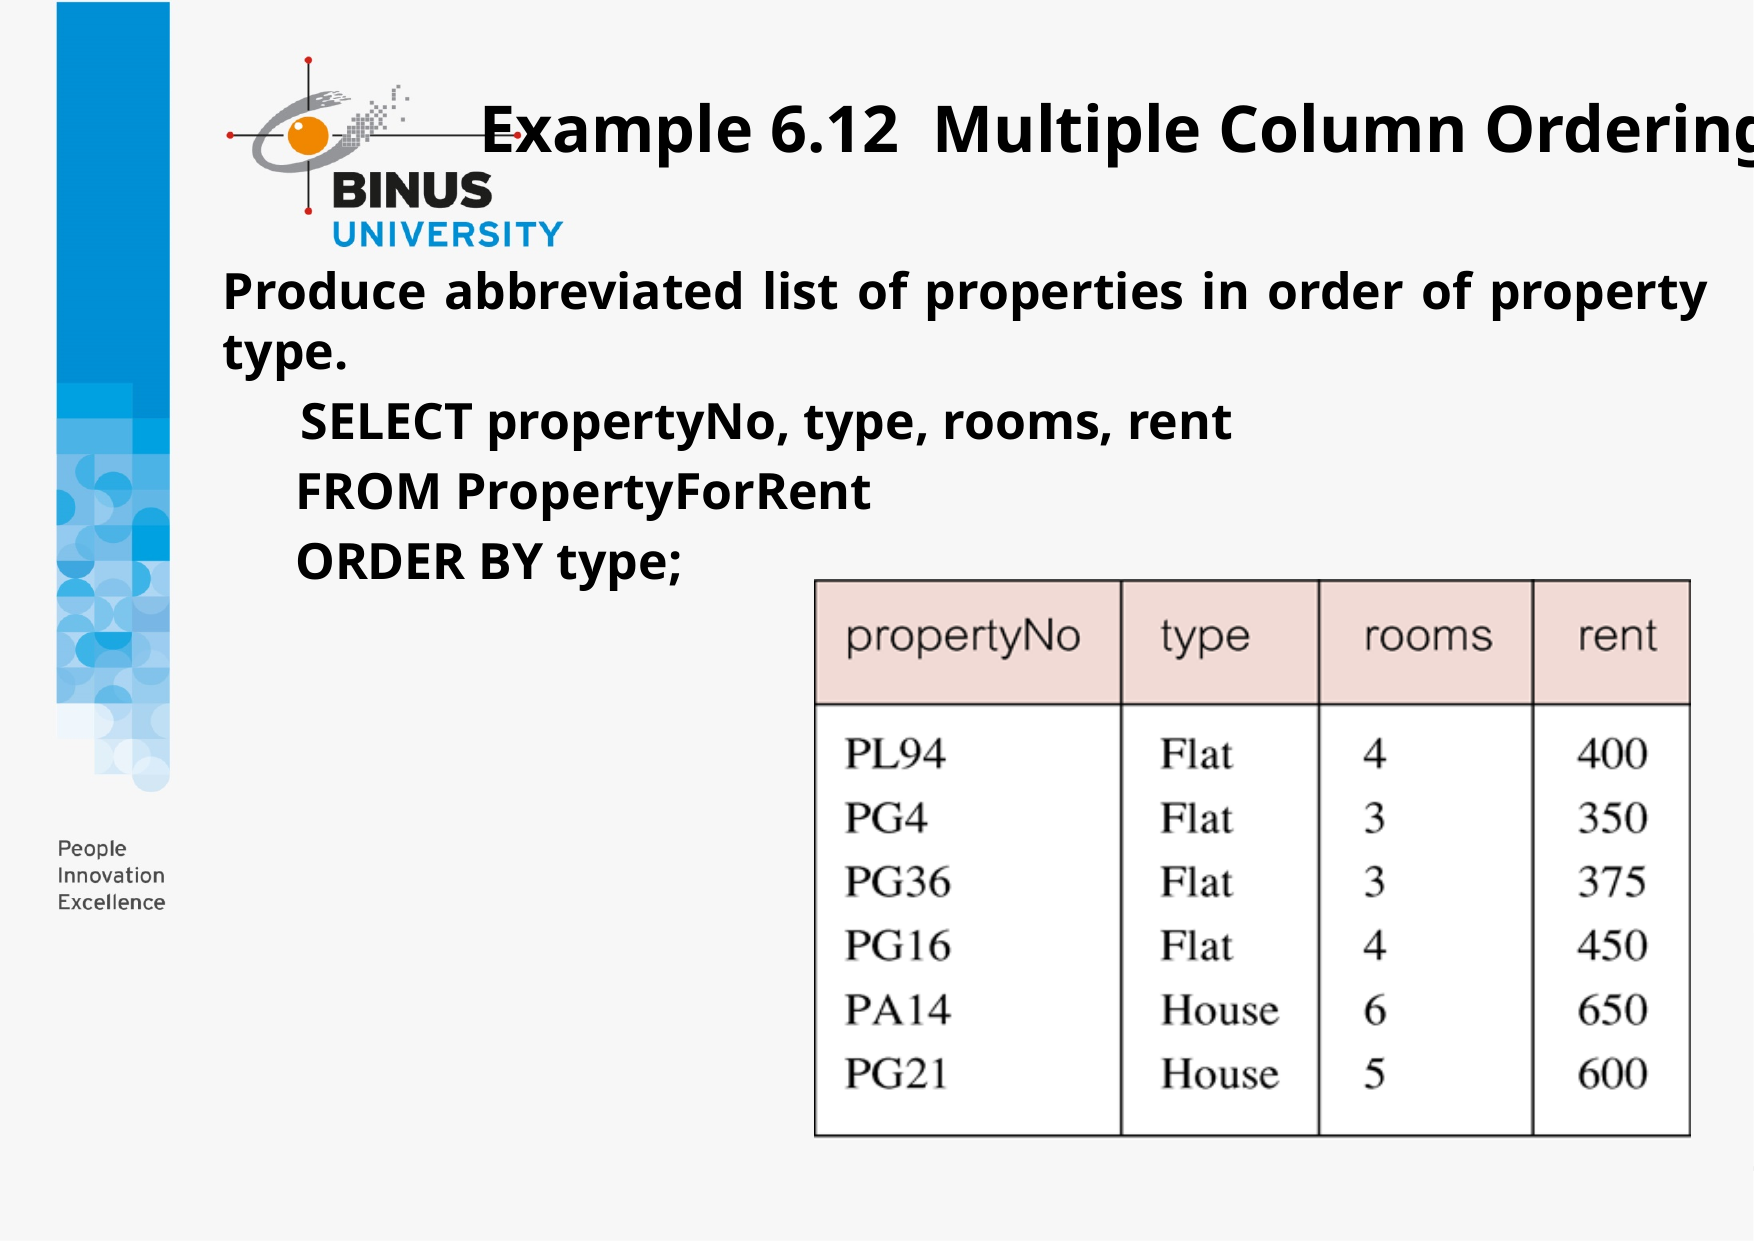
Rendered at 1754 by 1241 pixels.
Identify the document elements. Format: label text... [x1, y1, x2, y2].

title Example 6.12 Multiple Column Ordering [184, 26, 1754, 227]
picture [0, 0, 1754, 1141]
picture [459, 227, 469, 232]
picture [339, 227, 350, 242]
picture [371, 227, 377, 235]
picture [408, 227, 416, 238]
list Produce abbreviated list of properties in order of property type. SELECT propertyNo, type, rooms, rent FROM PropertyForRent ORDER BY type; [145, 251, 1725, 638]
